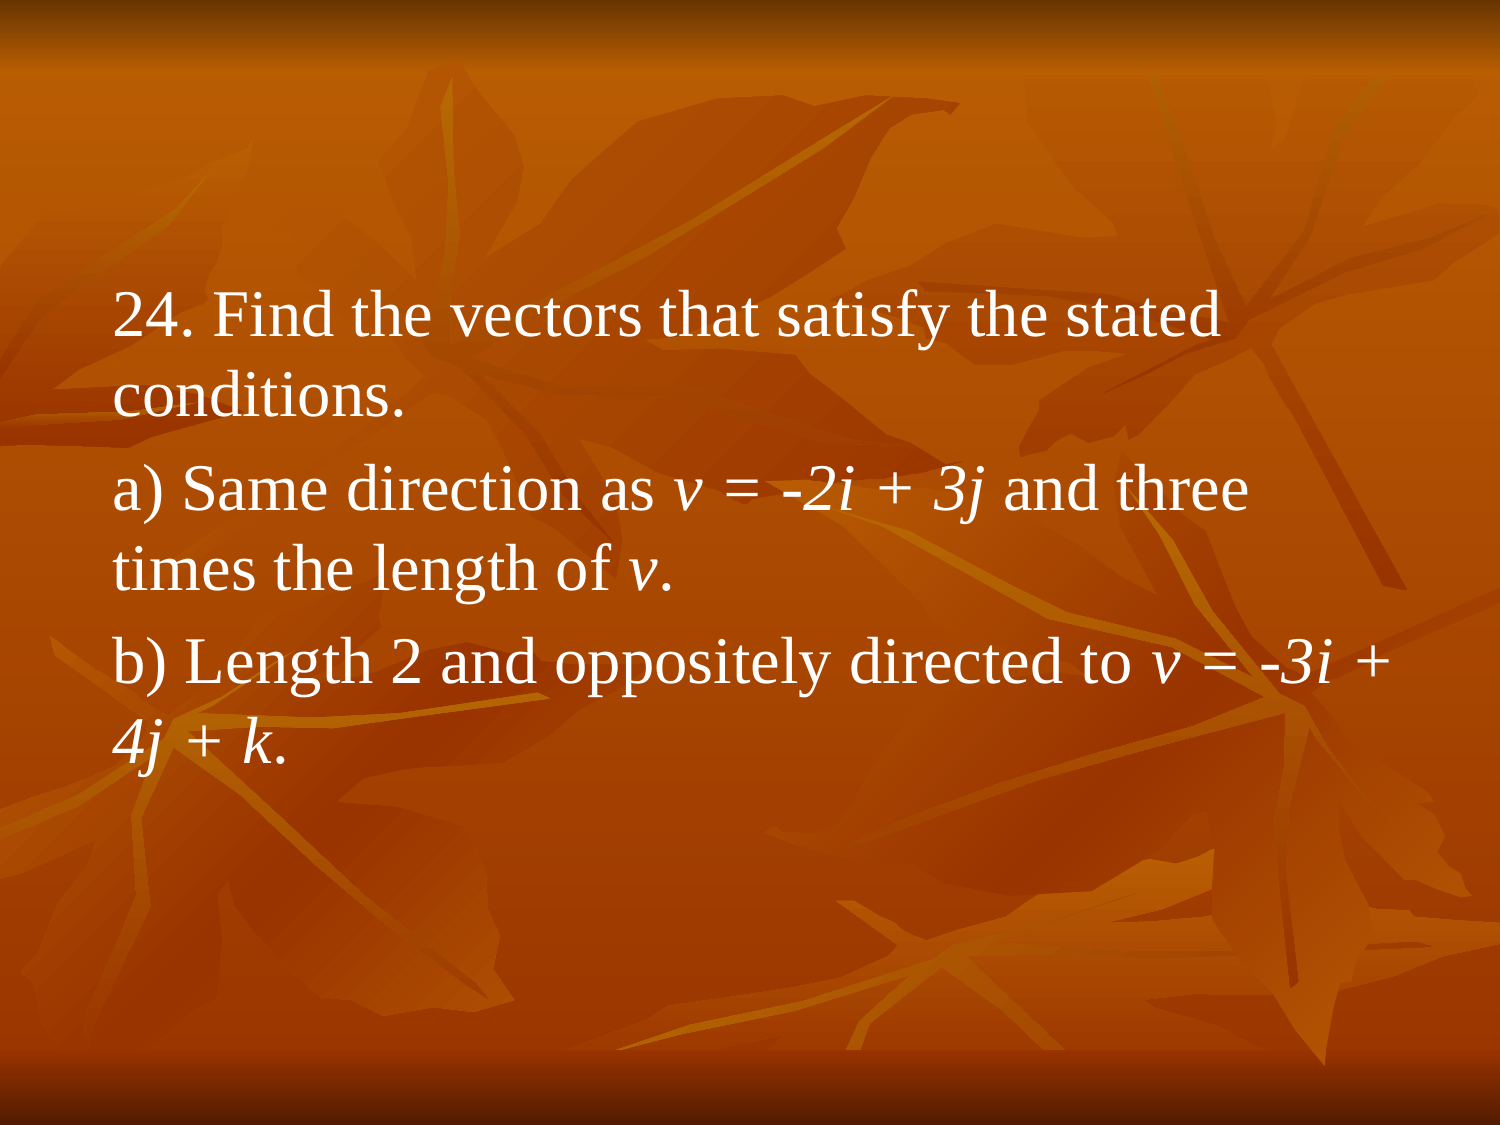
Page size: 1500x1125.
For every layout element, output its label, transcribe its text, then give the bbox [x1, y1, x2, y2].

list 24. Find the vectors that satisfy the stated conditions. a) Same direction as v = -2i + 3j and three times the length of v. b) Length 2 and oppositely directed to v = -3i + 4j + k. [74, 262, 1426, 1006]
